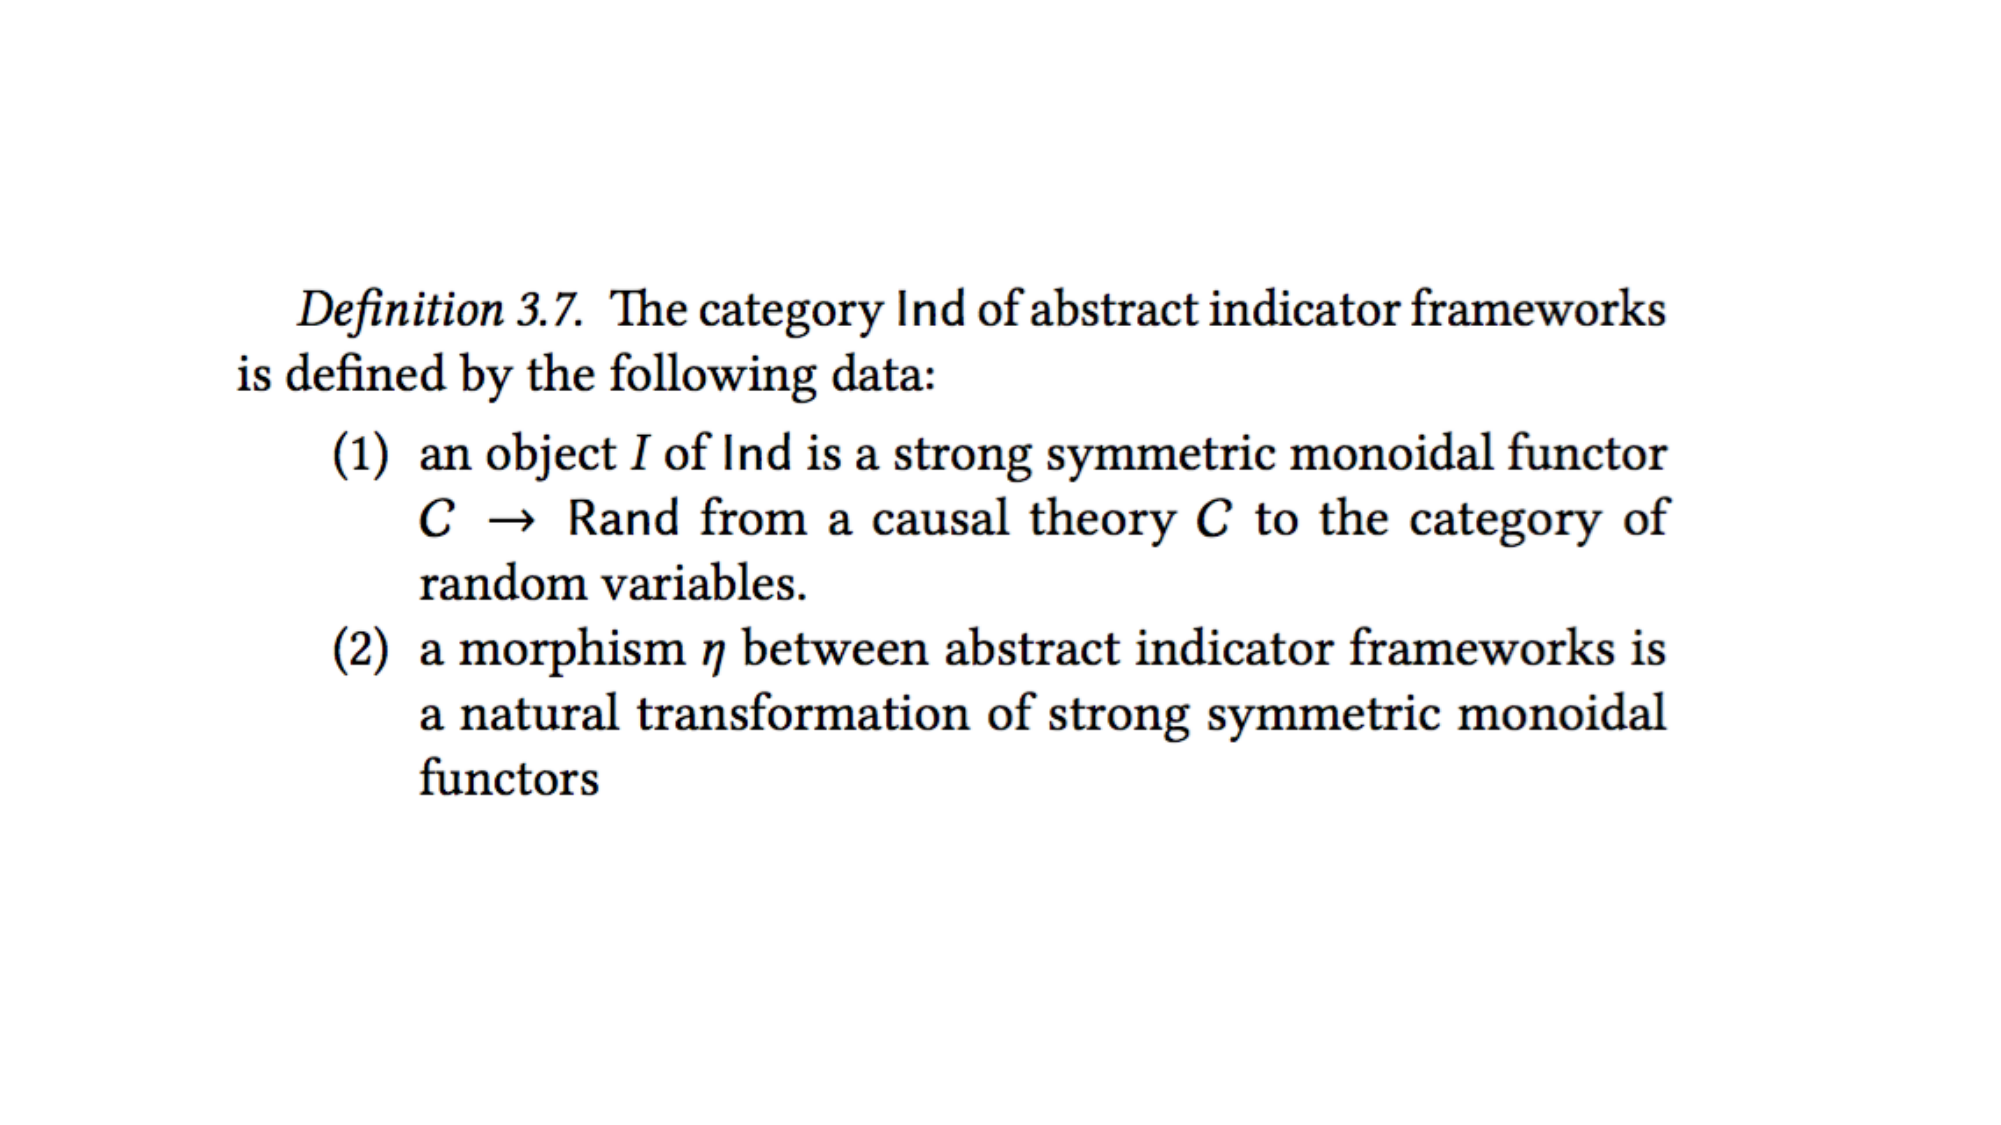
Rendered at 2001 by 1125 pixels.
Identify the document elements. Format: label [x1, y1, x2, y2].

picture [207, 268, 1721, 841]
